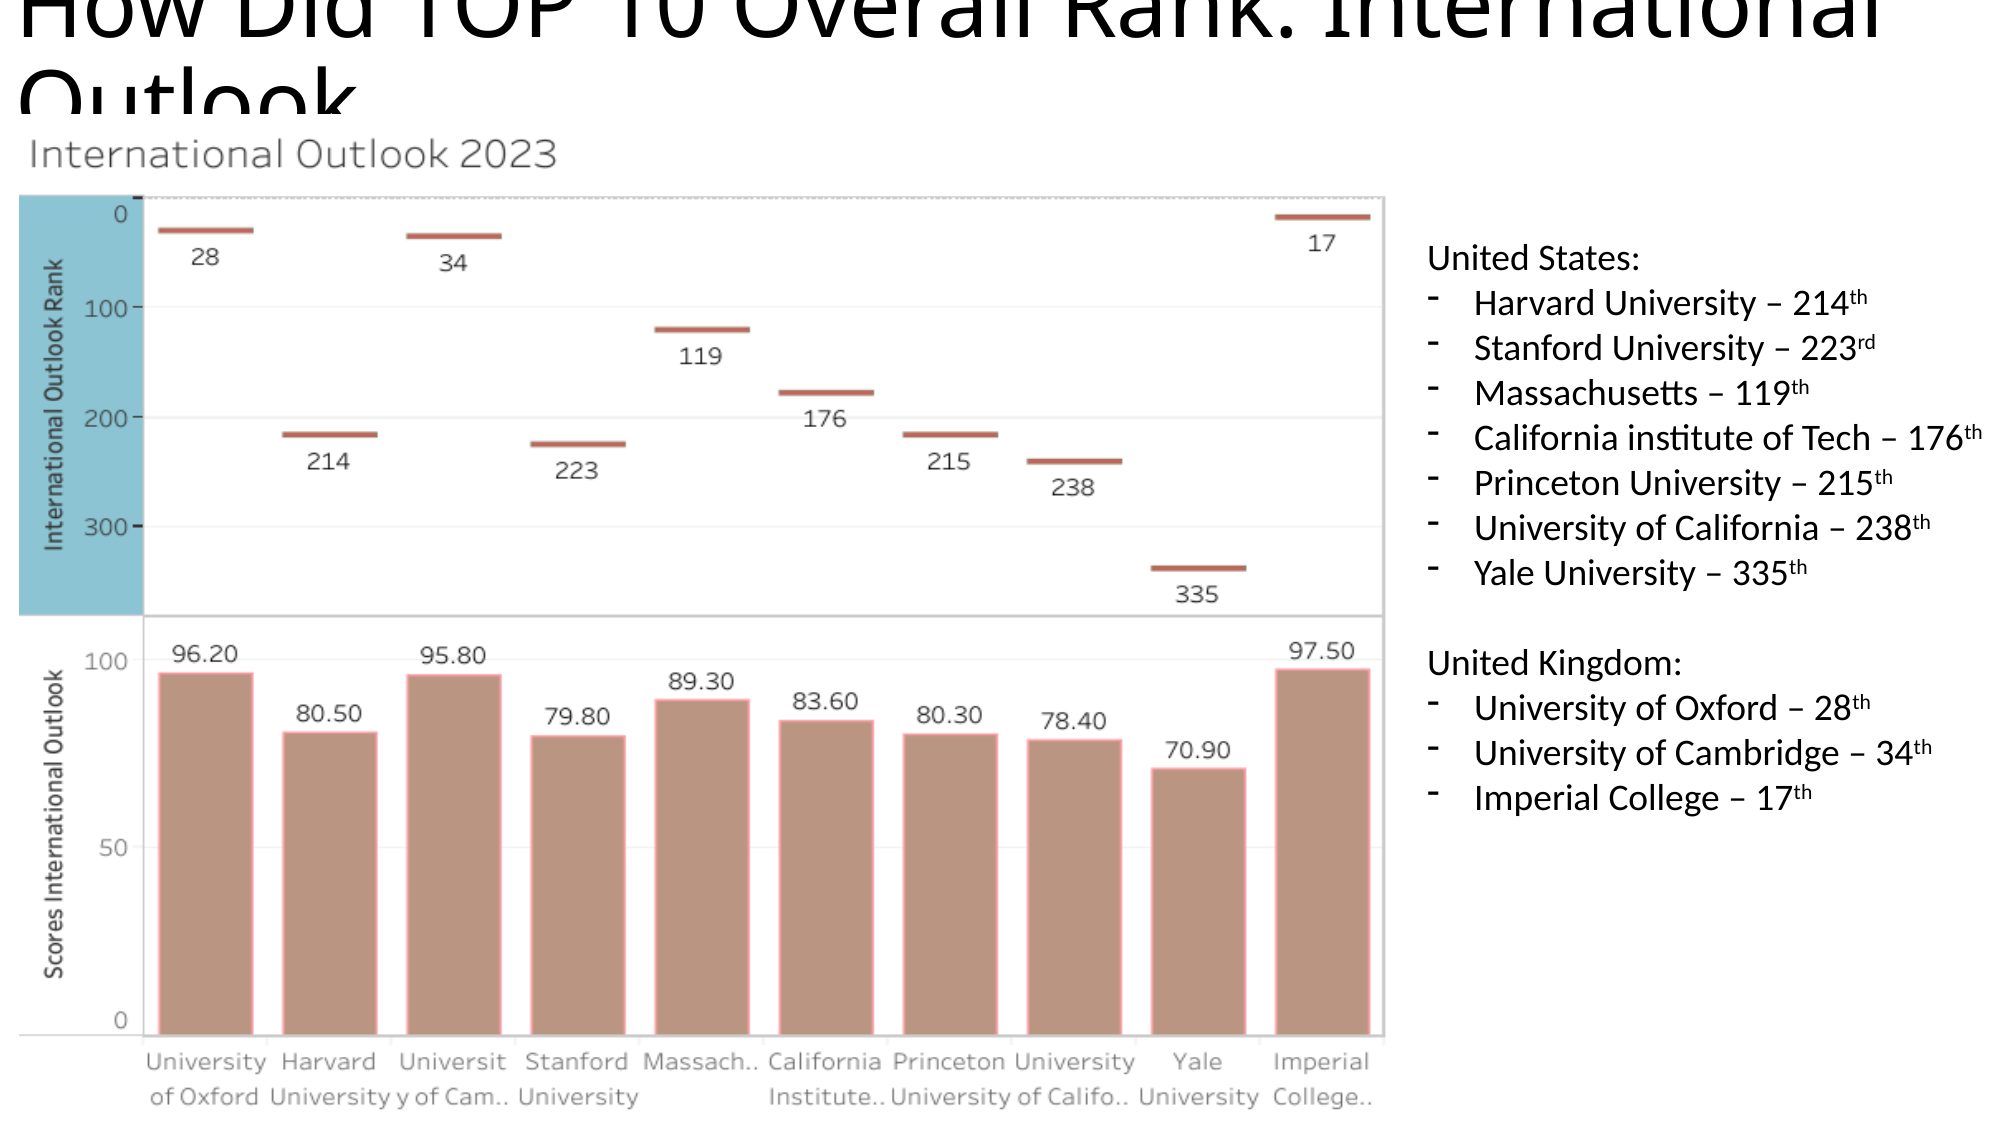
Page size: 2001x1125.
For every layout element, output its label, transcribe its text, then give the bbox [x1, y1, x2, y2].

title How Did TOP 10 Overall Rank: International Outlook [0, 0, 2000, 115]
text_box United States: Harvard University – 214th Stanford University – 223rd Massachusetts – 119th California institute of Tech – 176th Princeton University – 215th University of California – 238th Yale University – 335th United Kingdom: University of Oxford – 28th University of Cambridge – 34th Imperial College – 17th [1412, 225, 1999, 871]
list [19, 114, 1389, 1114]
